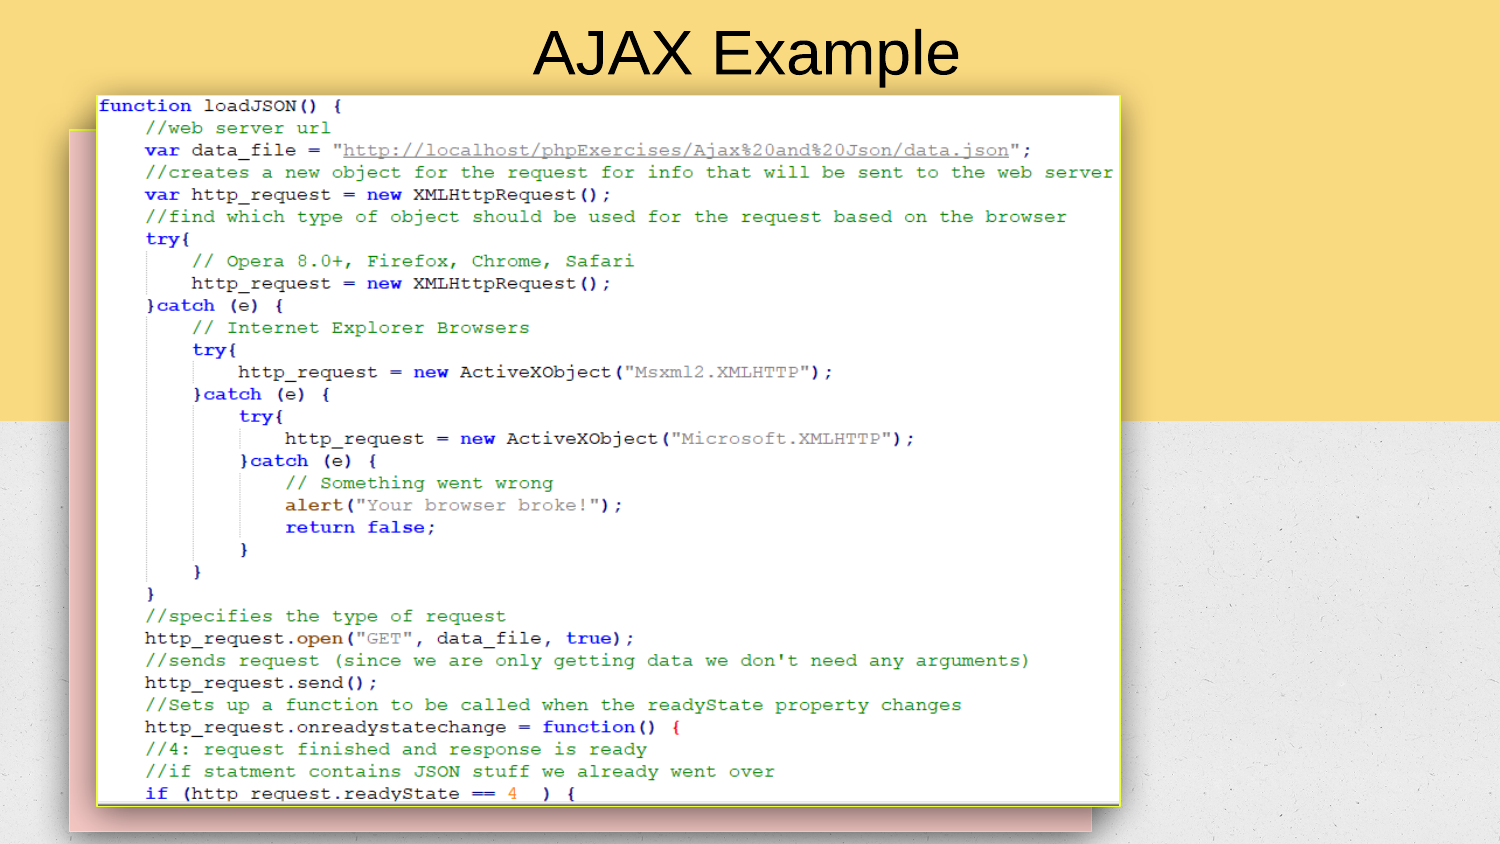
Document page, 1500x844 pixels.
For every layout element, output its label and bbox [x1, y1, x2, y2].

text_box [0, 0, 1500, 421]
picture [0, 96, 1500, 844]
